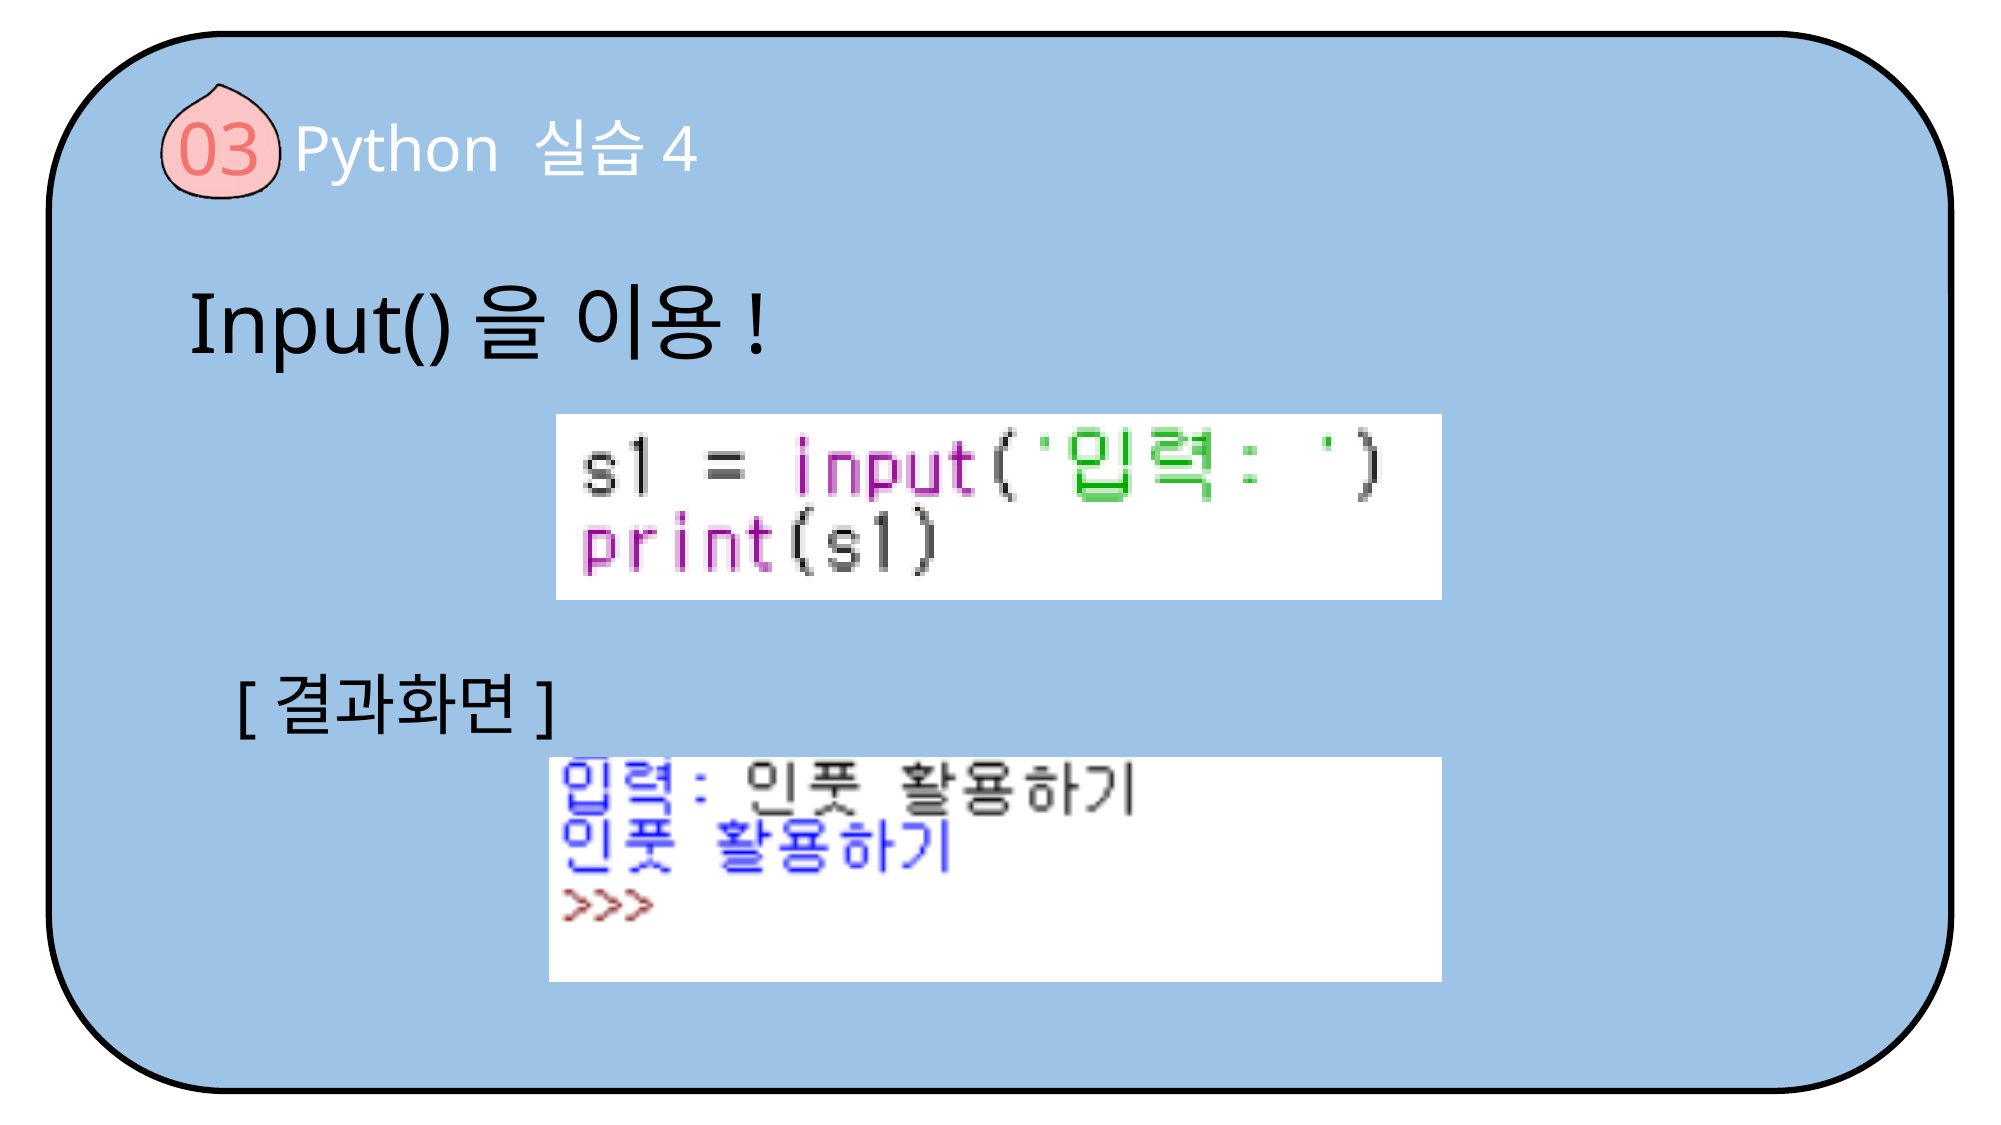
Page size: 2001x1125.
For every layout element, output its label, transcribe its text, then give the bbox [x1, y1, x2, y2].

text_box [결과화면] [220, 655, 593, 750]
picture [556, 414, 1442, 600]
picture [549, 757, 1442, 982]
text_box [47, 32, 1953, 1093]
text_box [151, 78, 1109, 202]
text_box Input()을 이용! [175, 242, 1823, 378]
